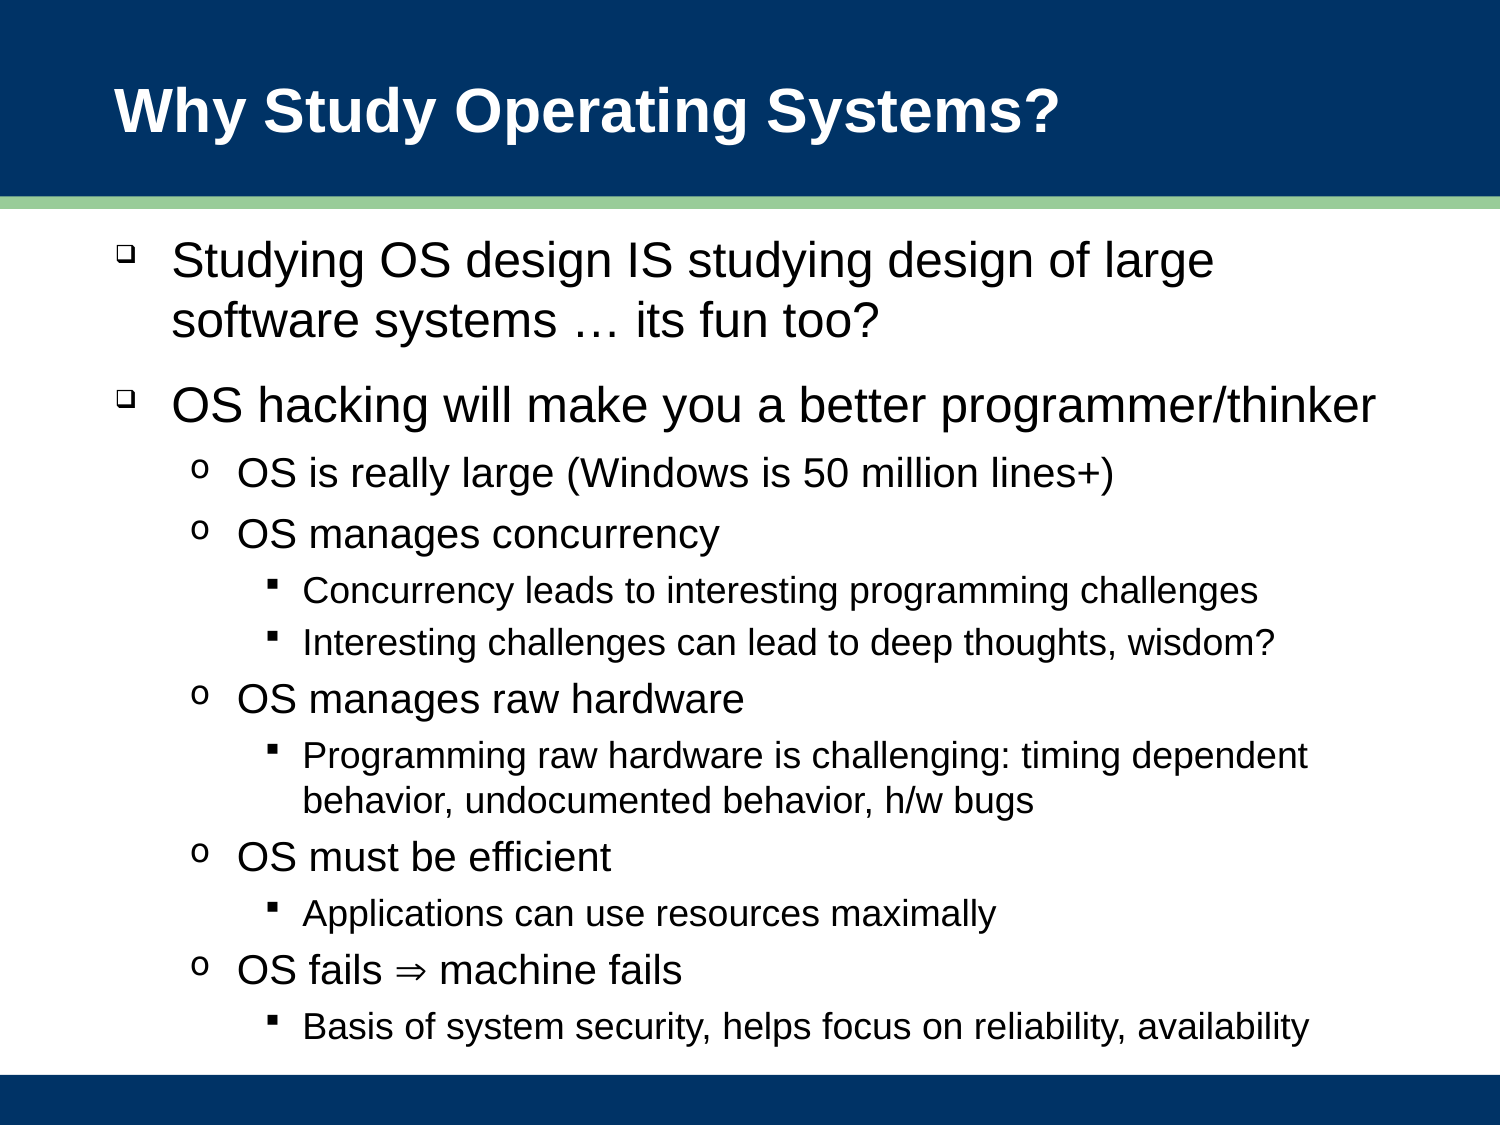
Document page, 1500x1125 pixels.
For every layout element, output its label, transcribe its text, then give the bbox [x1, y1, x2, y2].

list Studying OS design IS studying design of large software systems … its fun too? OS hacking will make you a better programmer/thinker OS is really large (Windows is 50 million lines+) OS manages concurrency Concurrency leads to interesting programming challenges Interesting challenges can lead to deep thoughts, wisdom? OS manages raw hardware Programming raw hardware is challenging: timing dependent behavior, undocumented behavior, h/w bugs OS must be efficient Applications can use resources maximally OS fails  machine fails Basis of system security, helps focus on reliability, availability [99, 220, 1400, 1071]
title Why Study Operating Systems? [99, 7, 1400, 208]
